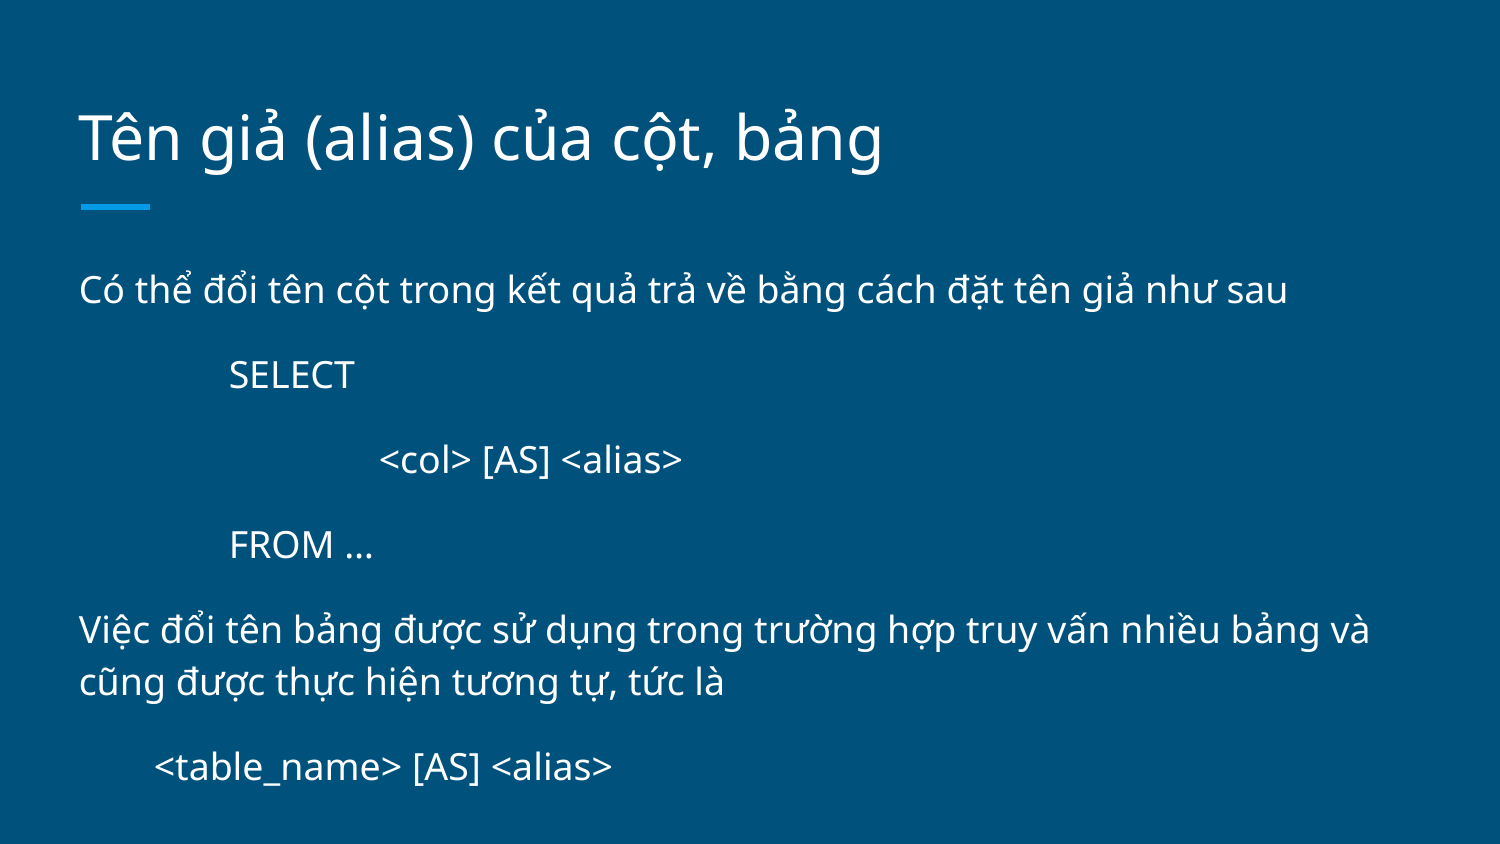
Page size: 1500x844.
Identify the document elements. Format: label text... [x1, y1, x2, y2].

title Tên giả (alias) của cột, bảng [63, 75, 1437, 188]
list Có thể đổi tên cột trong kết quả trả về bằng cách đặt tên giả như sau SELECT <col> [AS] <alias> FROM … Việc đổi tên bảng được sử dụng trong trường hợp truy vấn nhiều bảng và cũng được thực hiện tương tự, tức là <table_name> [AS] <alias> [63, 244, 1437, 811]
